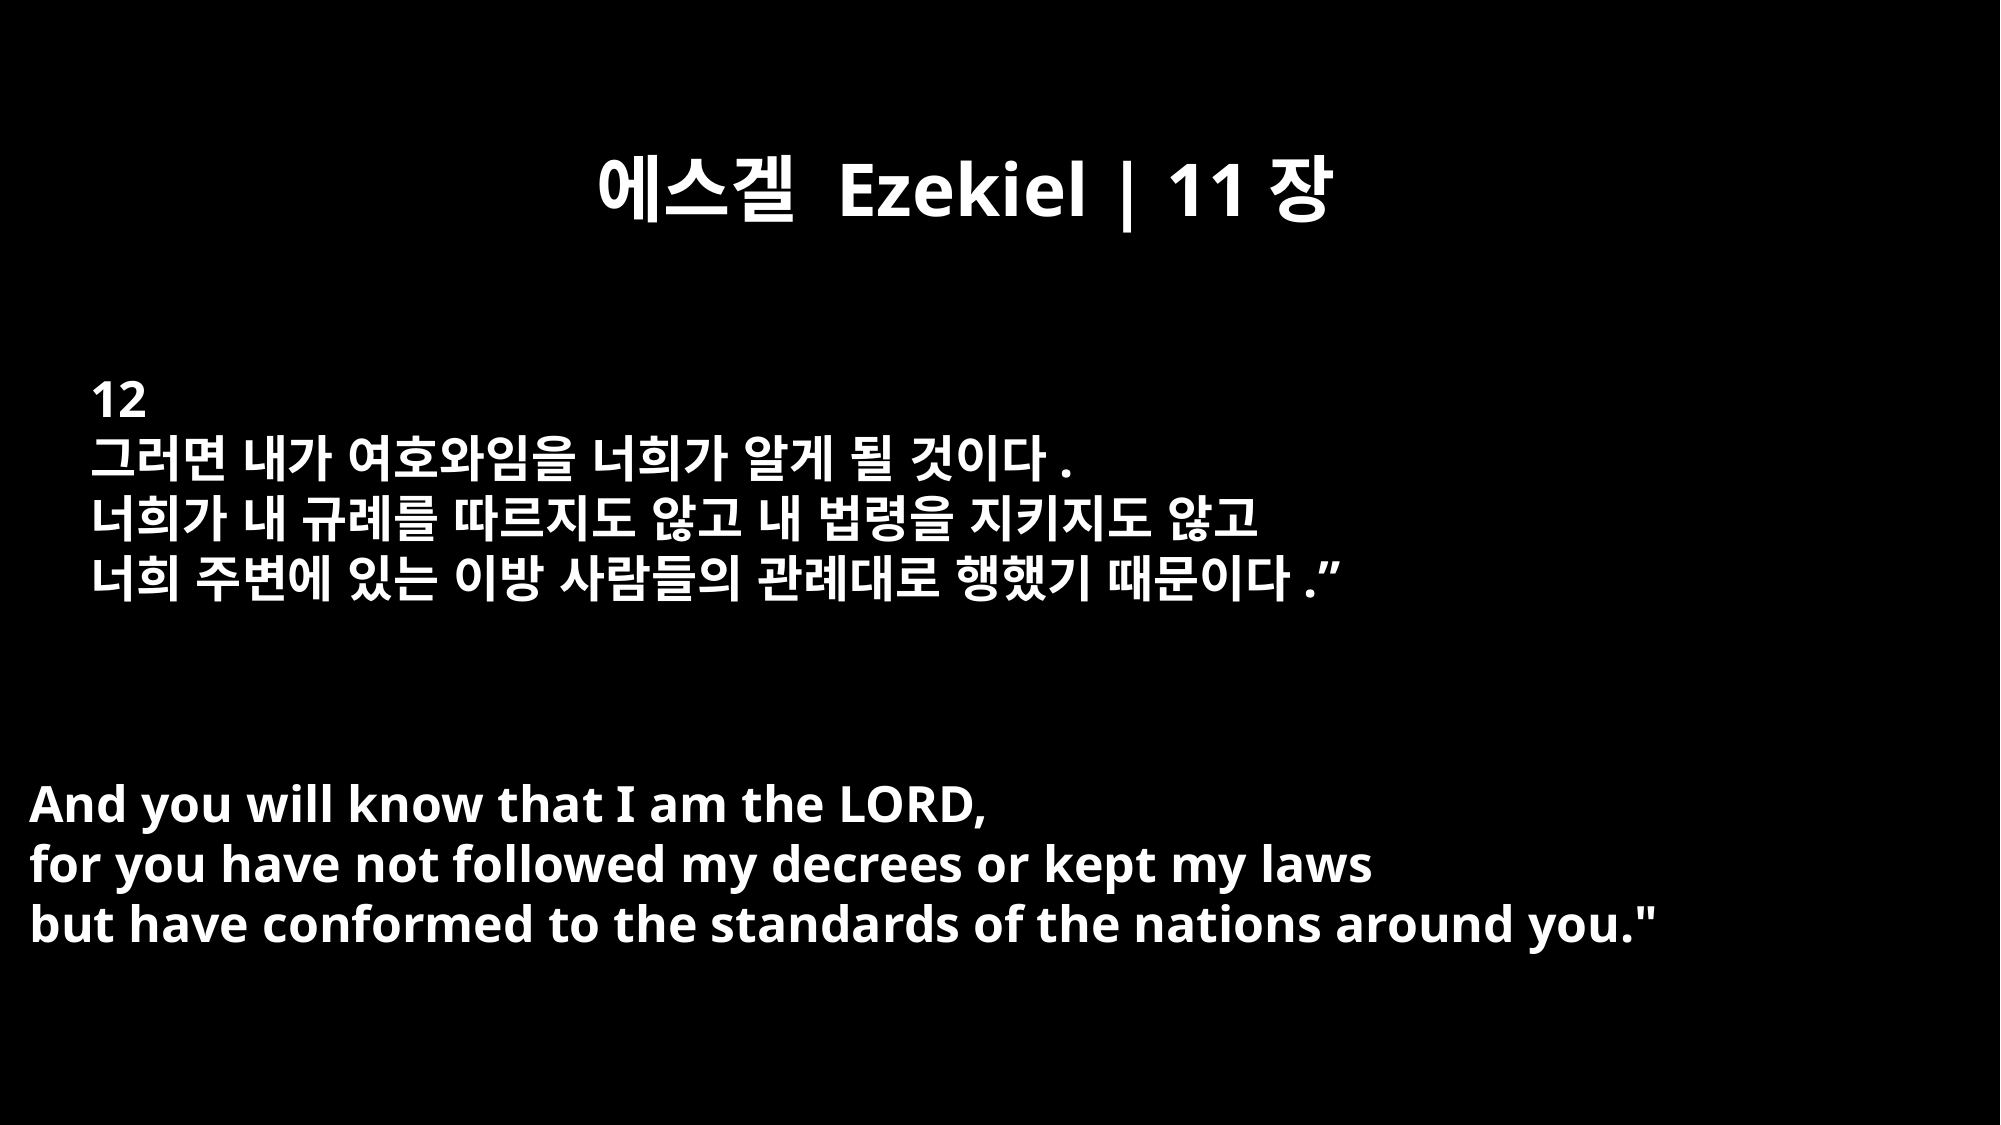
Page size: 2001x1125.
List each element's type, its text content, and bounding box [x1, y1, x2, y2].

text_box 12 그러면 내가 여호와임을 너희가 알게 될 것이다. 너희가 내 규례를 따르지도 않고 내 법령을 지키지도 않고 너희 주변에 있는 이방 사람들의 관례대로 행했기 때문이다.” [75, 359, 1356, 615]
text_box And you will know that I am the LORD, for you have not followed my decrees or kept my laws but have conformed to the standards of the nations around you." [14, 764, 1674, 960]
text_box 에스겔 Ezekiel | 11장 [581, 136, 1351, 239]
